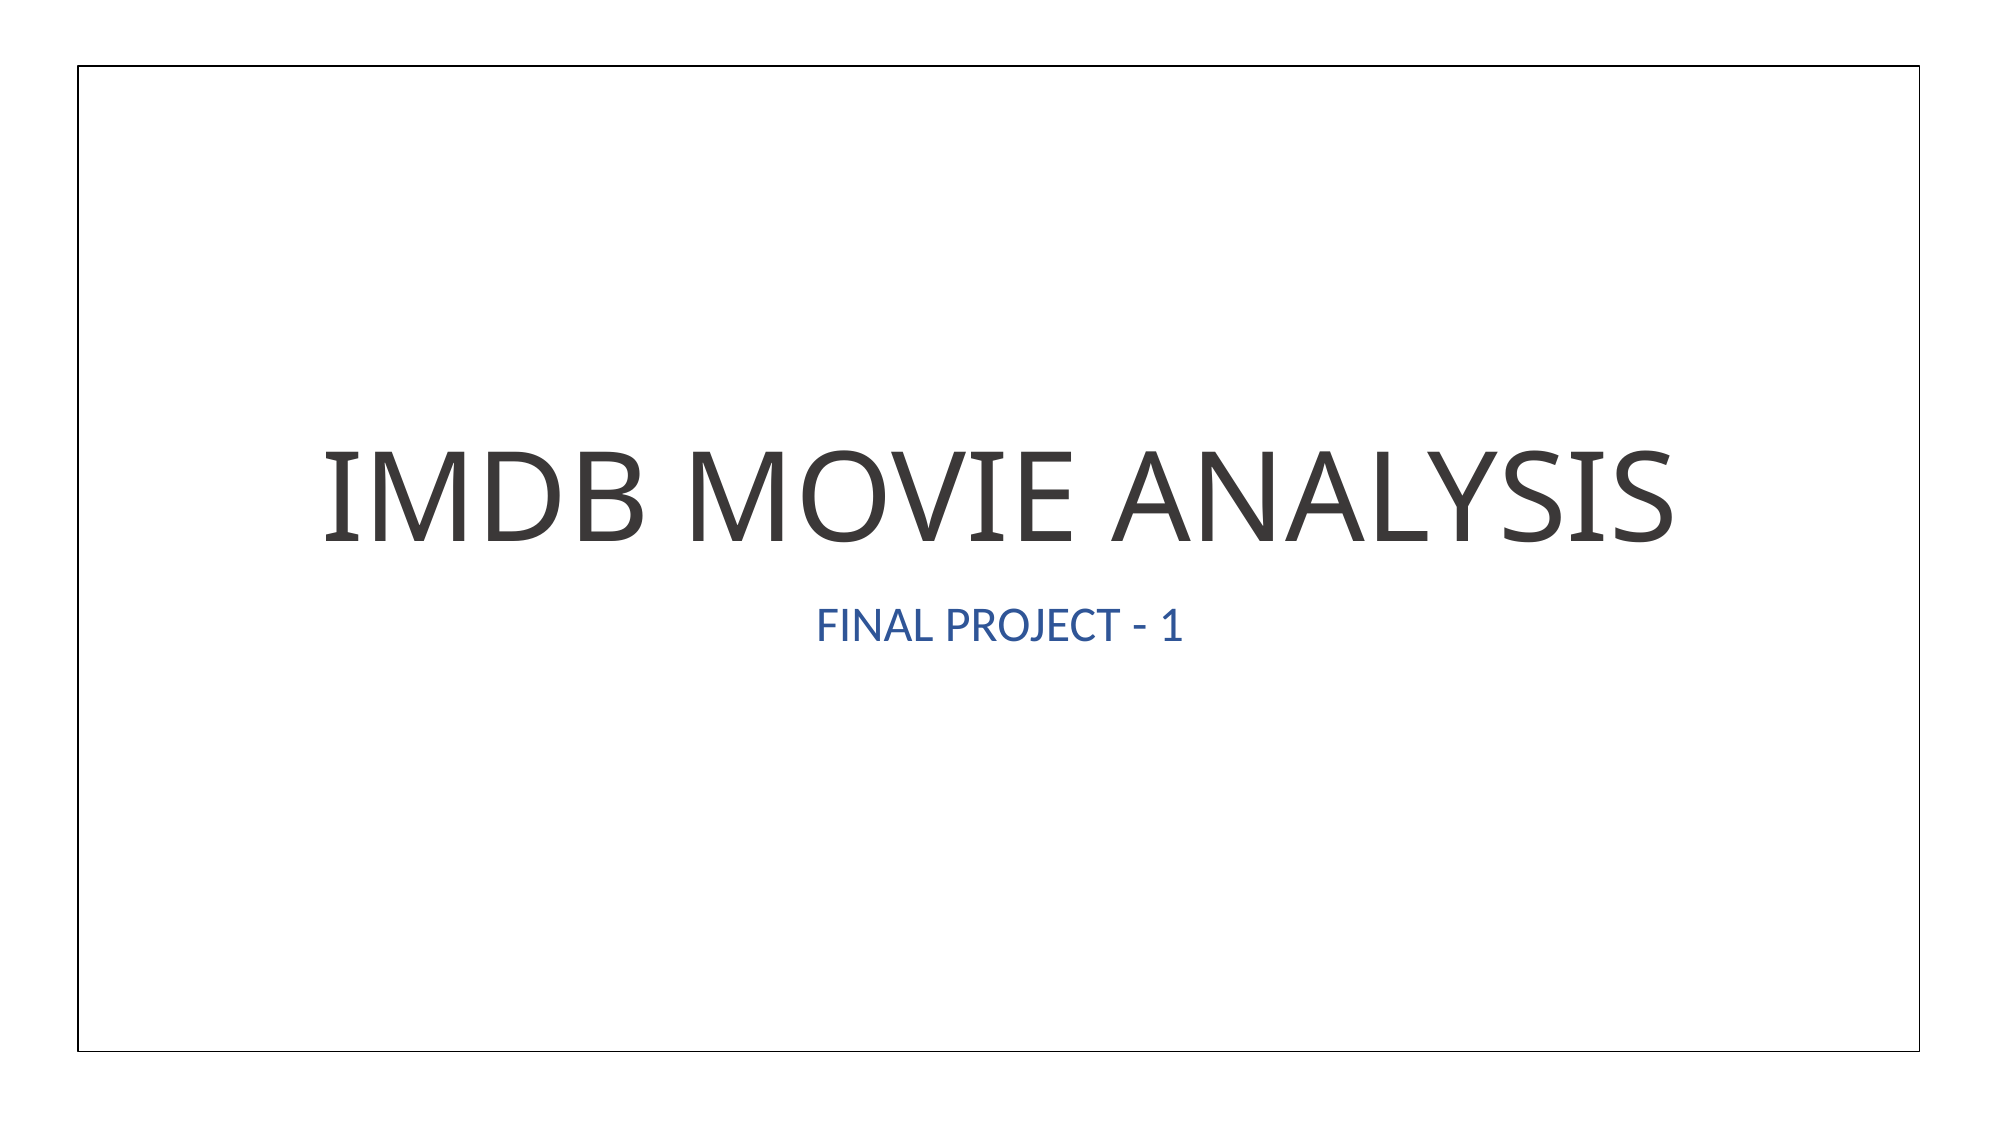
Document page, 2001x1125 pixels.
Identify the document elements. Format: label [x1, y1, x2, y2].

text_box [78, 65, 1920, 1052]
